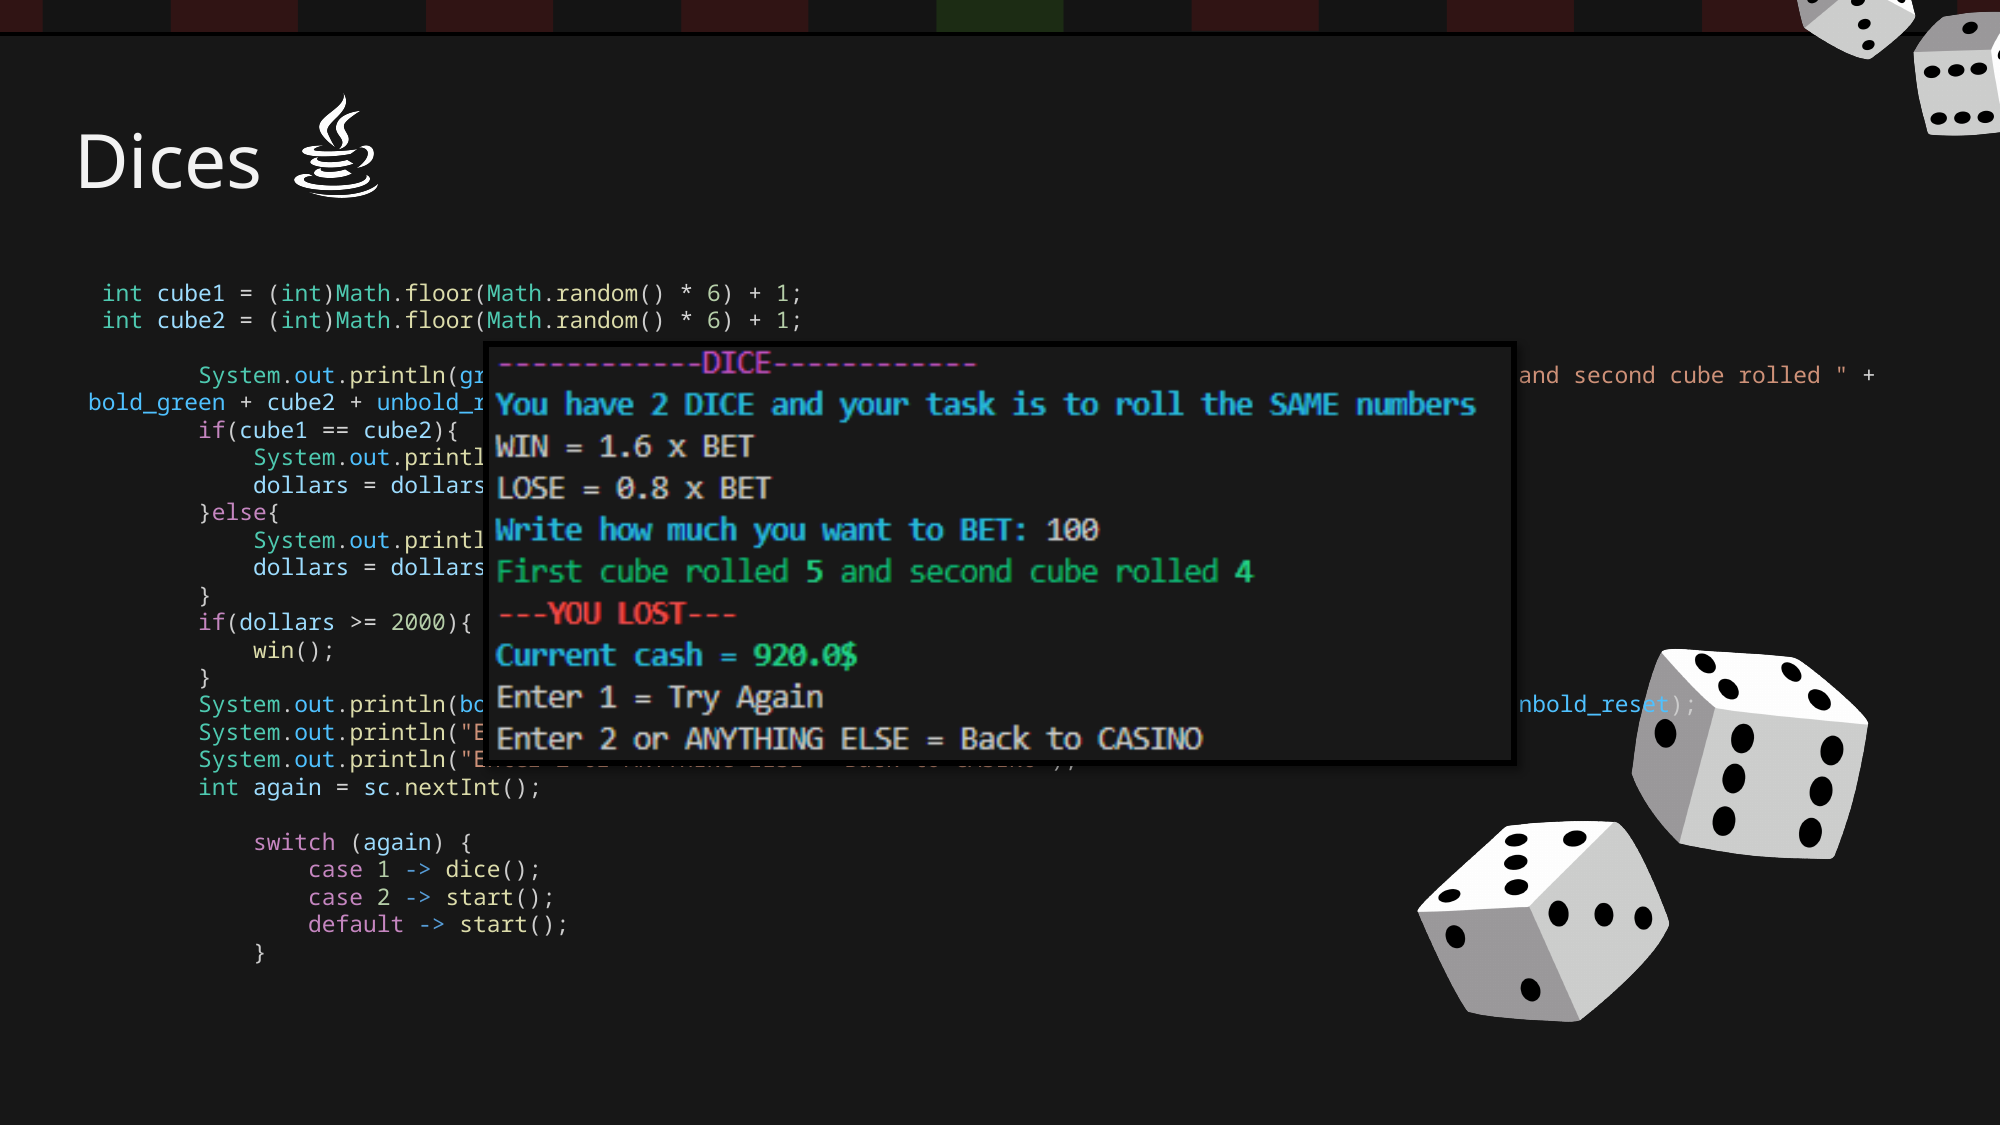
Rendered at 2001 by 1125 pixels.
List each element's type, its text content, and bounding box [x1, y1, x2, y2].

picture [294, 92, 378, 199]
title Dices [59, 112, 1429, 216]
text_box int cube1 = (int)Math.floor(Math.random() * 6) + 1; int cube2 = (int)Math.floor(Math.random() * 6) + 1; System.out.println(green + "First cube rolled " + bold_green + cube1 + unbold_reset + green + " and second cube rolled " + bold_green + cube2 + unbold_reset + reset); if(cube1 == cube2){ System.out.println(bold_green + "---YOU WON!---" + unbold_reset); dollars = dollars + 1.6 * bet ; }else{ System.out.println(bold_red + "---YOU LOST---" + unbold_reset); dollars = dollars - 0.8 * bet ; } if(dollars >= 2000){ win(); } System.out.println(bold_cyan + "Current cash = " + unbold_reset + bold_green + dollars + "$" + unbold_reset); System.out.println("Enter 1 = Try Again"); System.out.println("Enter 2 or ANYTHING ELSE = Back to CASINO"); int again = sc.nextInt(); switch (again) { case 1 -> dice(); case 2 -> start(); default -> start(); } [73, 270, 1929, 972]
picture [489, 347, 1973, 1125]
picture [0, 0, 2000, 244]
